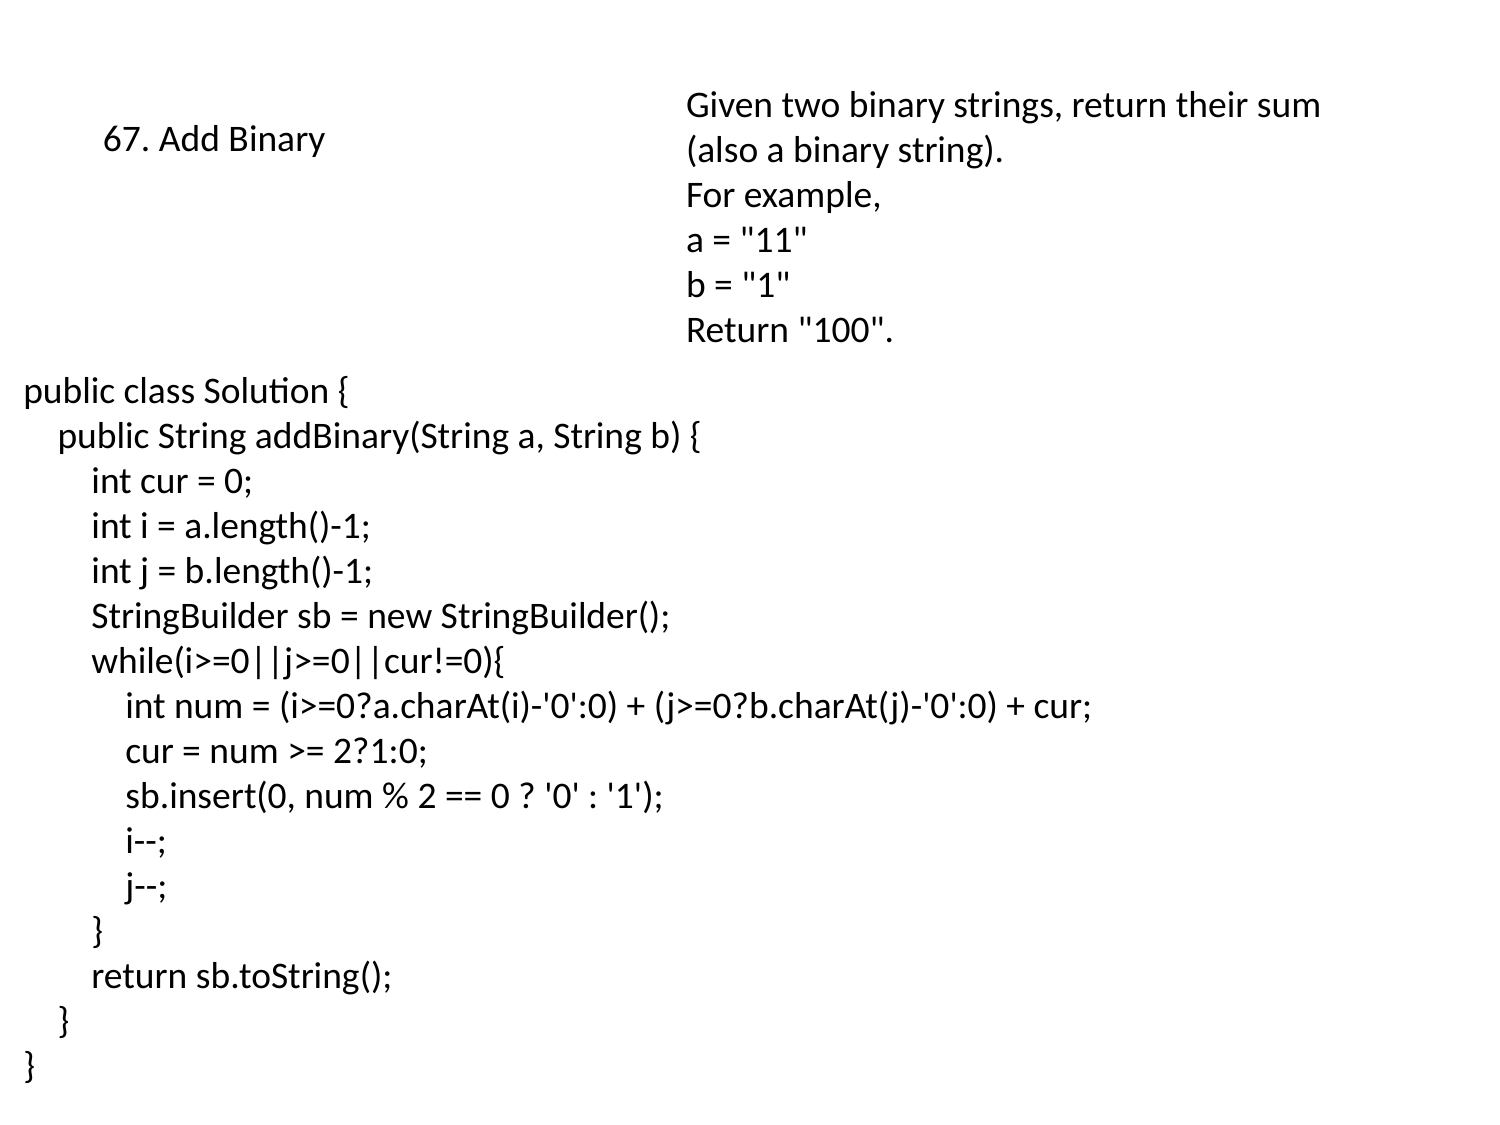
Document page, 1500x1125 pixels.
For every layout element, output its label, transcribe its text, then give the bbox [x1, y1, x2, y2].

text_box public class Solution { public String addBinary(String a, String b) { int cur = 0; int i = a.length()-1; int j = b.length()-1; StringBuilder sb = new StringBuilder(); while(i>=0||j>=0||cur!=0){ int num = (i>=0?a.charAt(i)-'0':0) + (j>=0?b.charAt(j)-'0':0) + cur; cur = num >= 2?1:0; sb.insert(0, num % 2 == 0 ? '0' : '1'); i--; j--; } return sb.toString(); } } [8, 358, 1207, 1094]
text_box 67. Add Binary [88, 107, 341, 167]
text_box Given two binary strings, return their sum (also a binary string). For example, a = "11" b = "1" Return "100". [671, 72, 1407, 357]
